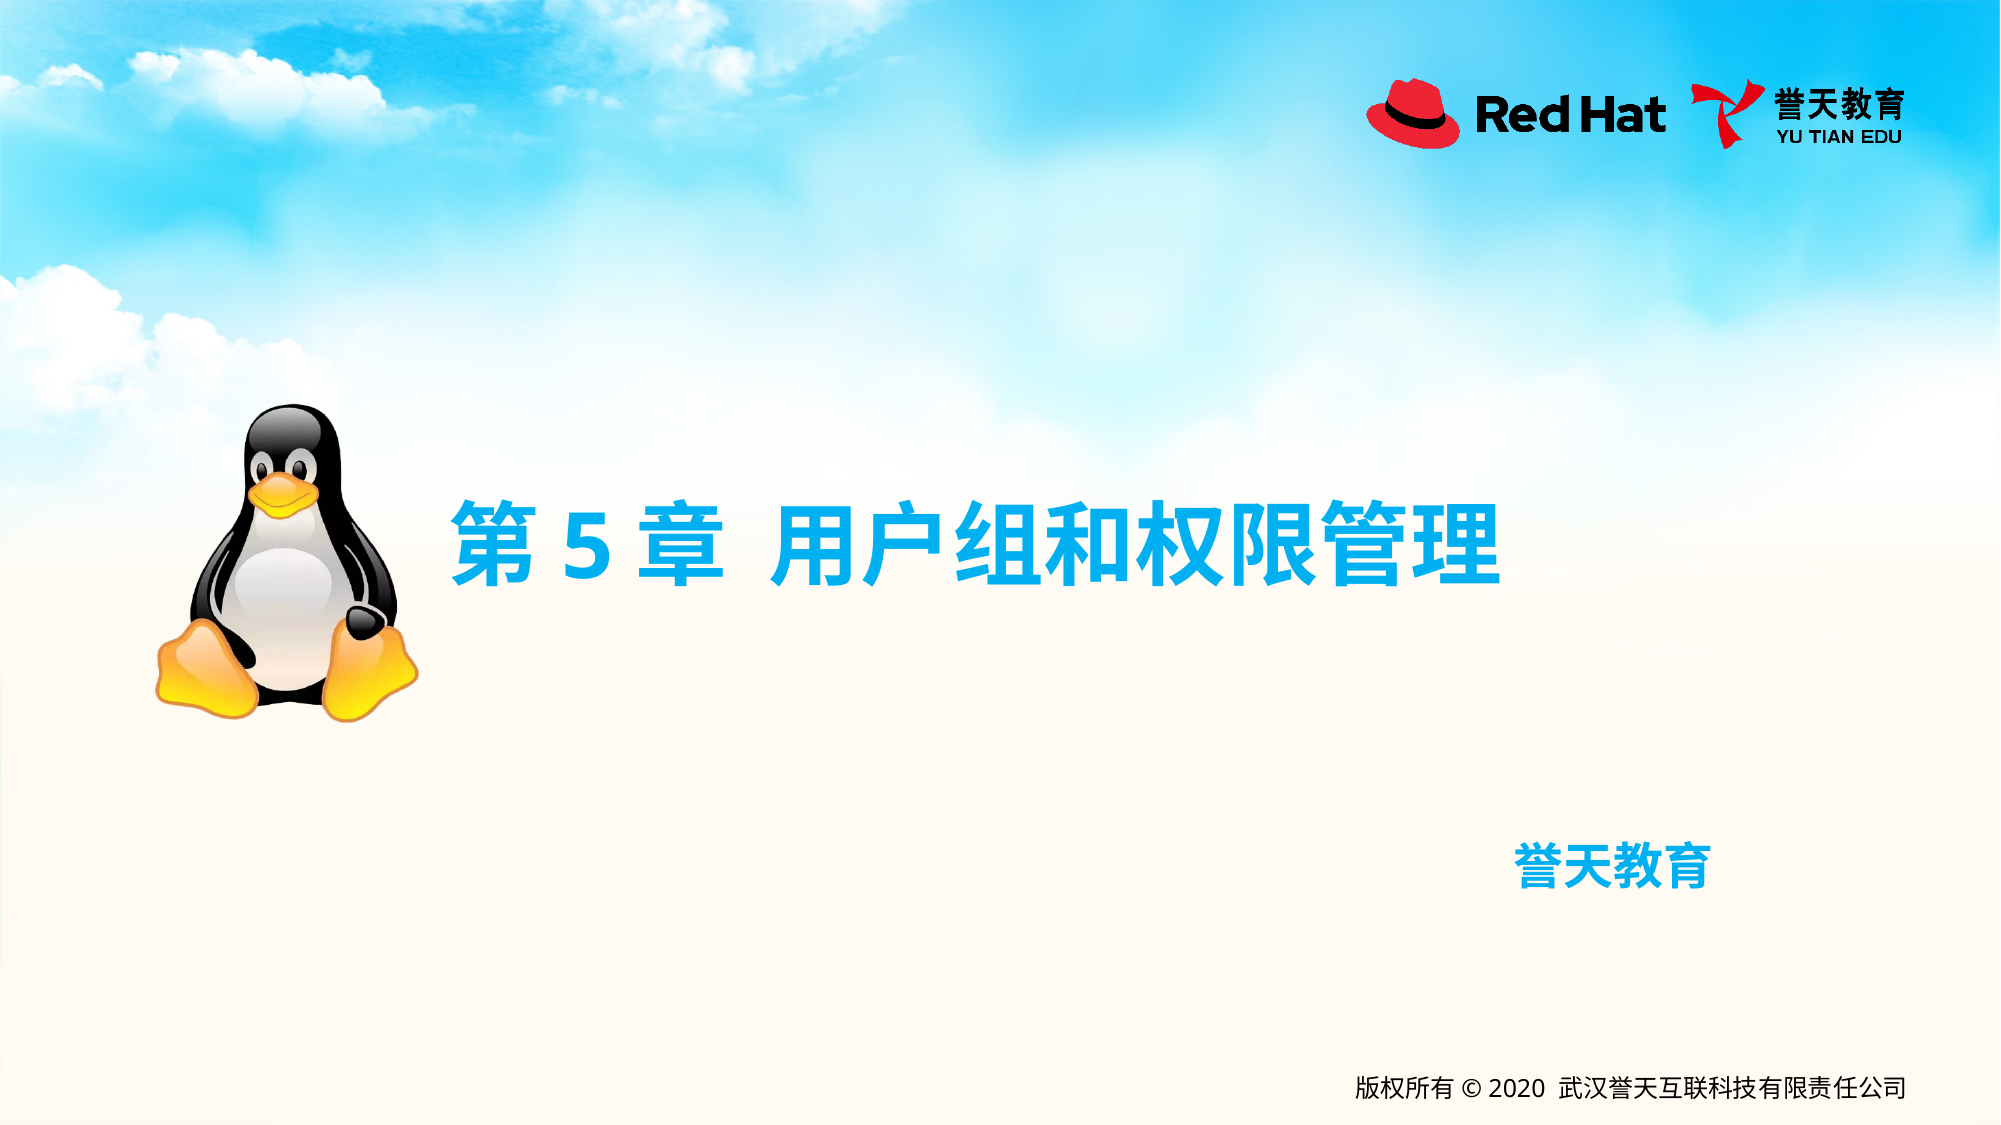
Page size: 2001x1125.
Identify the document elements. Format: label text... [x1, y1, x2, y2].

picture [1877, 89, 1903, 100]
list 誉天教育 [1424, 803, 1803, 931]
picture [0, 0, 2000, 1125]
picture [1994, 0, 2000, 9]
title 第5章 用户组和权限管理 [432, 385, 1922, 699]
